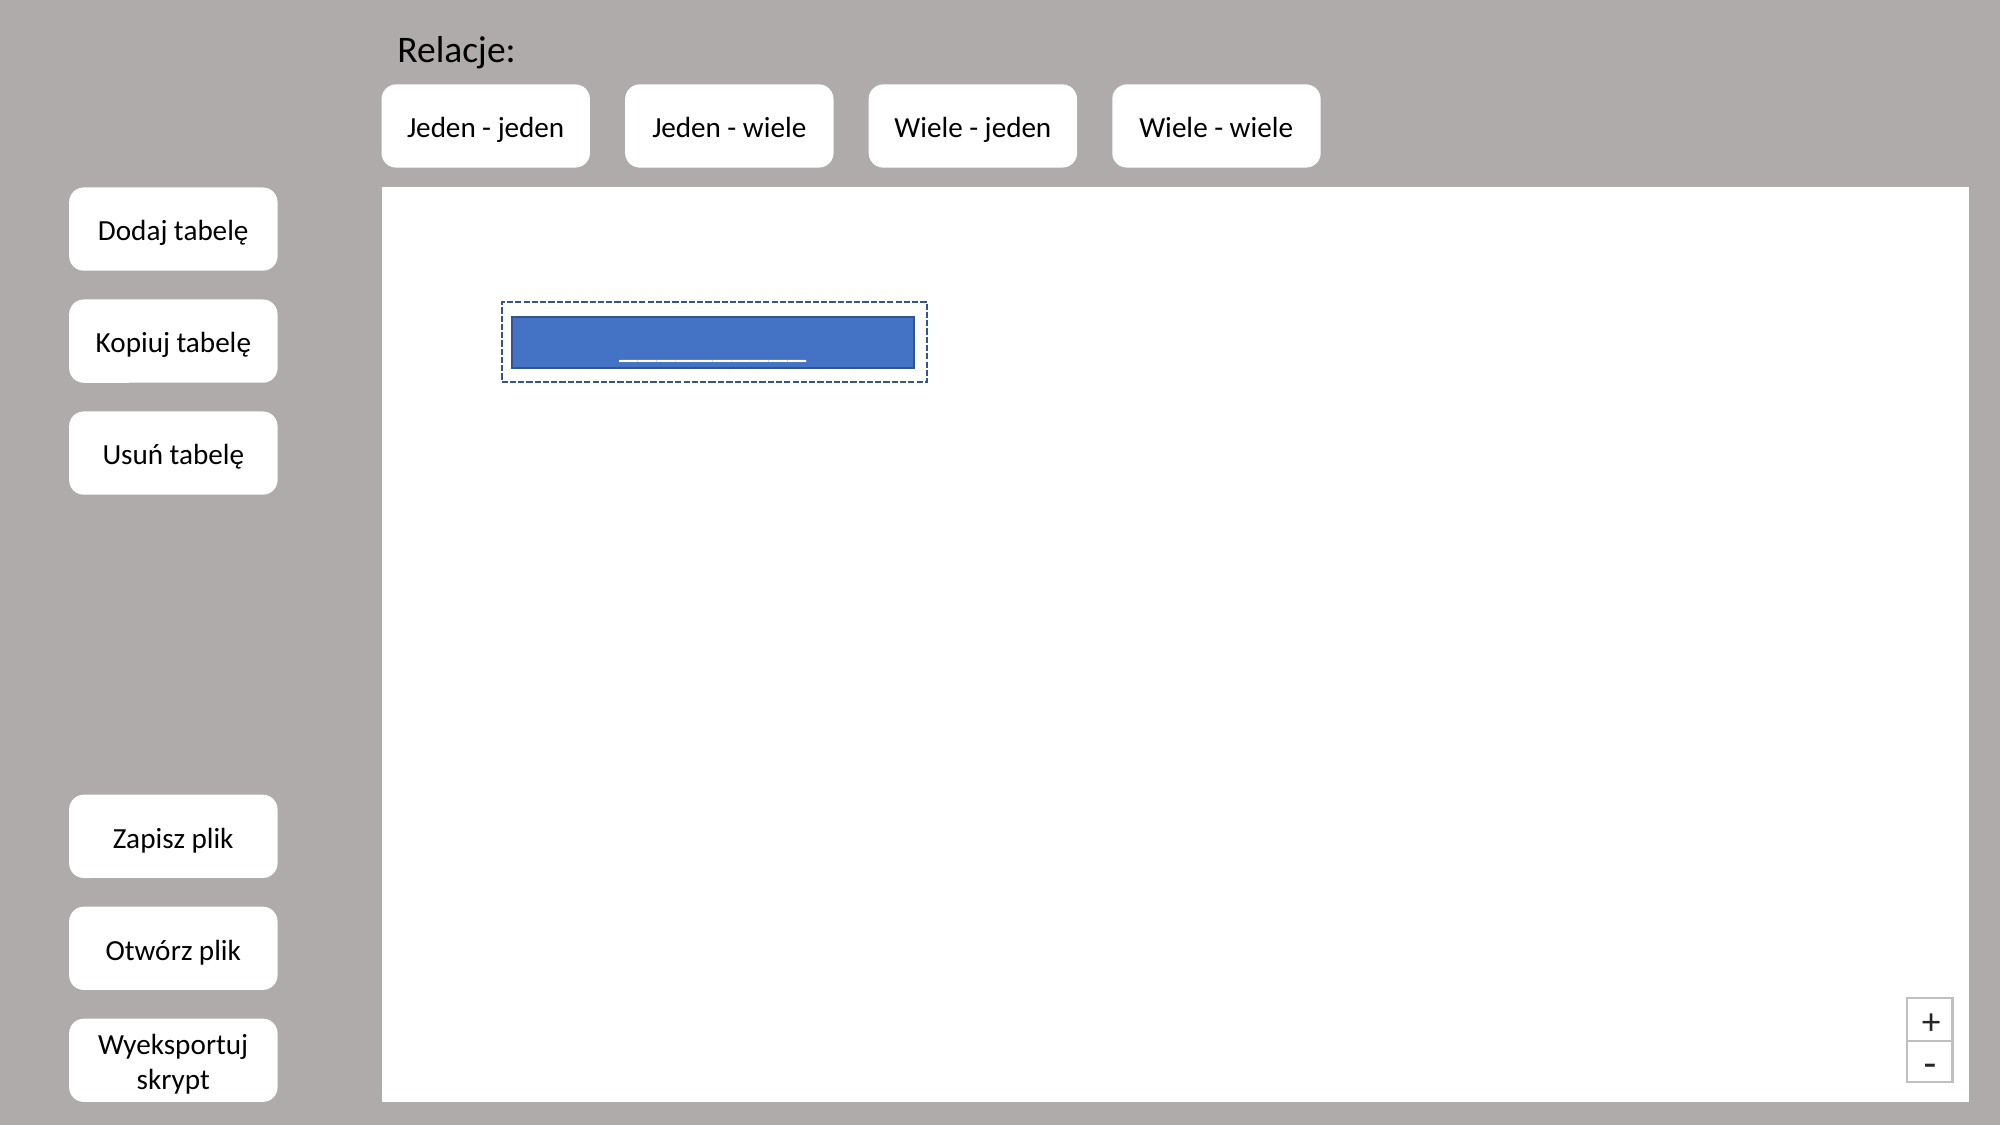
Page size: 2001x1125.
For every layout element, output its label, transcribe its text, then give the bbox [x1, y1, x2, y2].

text_box Zapisz plik [69, 794, 278, 879]
text_box Usuń tabelę [69, 411, 278, 495]
text_box Jeden - wiele [625, 84, 834, 168]
text_box [382, 187, 1969, 1102]
text_box Wyeksportuj skrypt [69, 1018, 278, 1102]
text_box - [1906, 1042, 1954, 1083]
text_box Jeden - jeden [381, 84, 590, 168]
text_box Otwórz plik [69, 906, 278, 990]
text_box Relacje: [382, 17, 858, 78]
text_box Dodaj tabelę [69, 187, 278, 271]
text_box Wiele - jeden [868, 84, 1078, 168]
text_box Wiele - wiele [1112, 84, 1321, 168]
text_box [501, 301, 928, 383]
text_box Kopiuj tabelę [69, 299, 278, 383]
text_box + [1906, 997, 1954, 1042]
